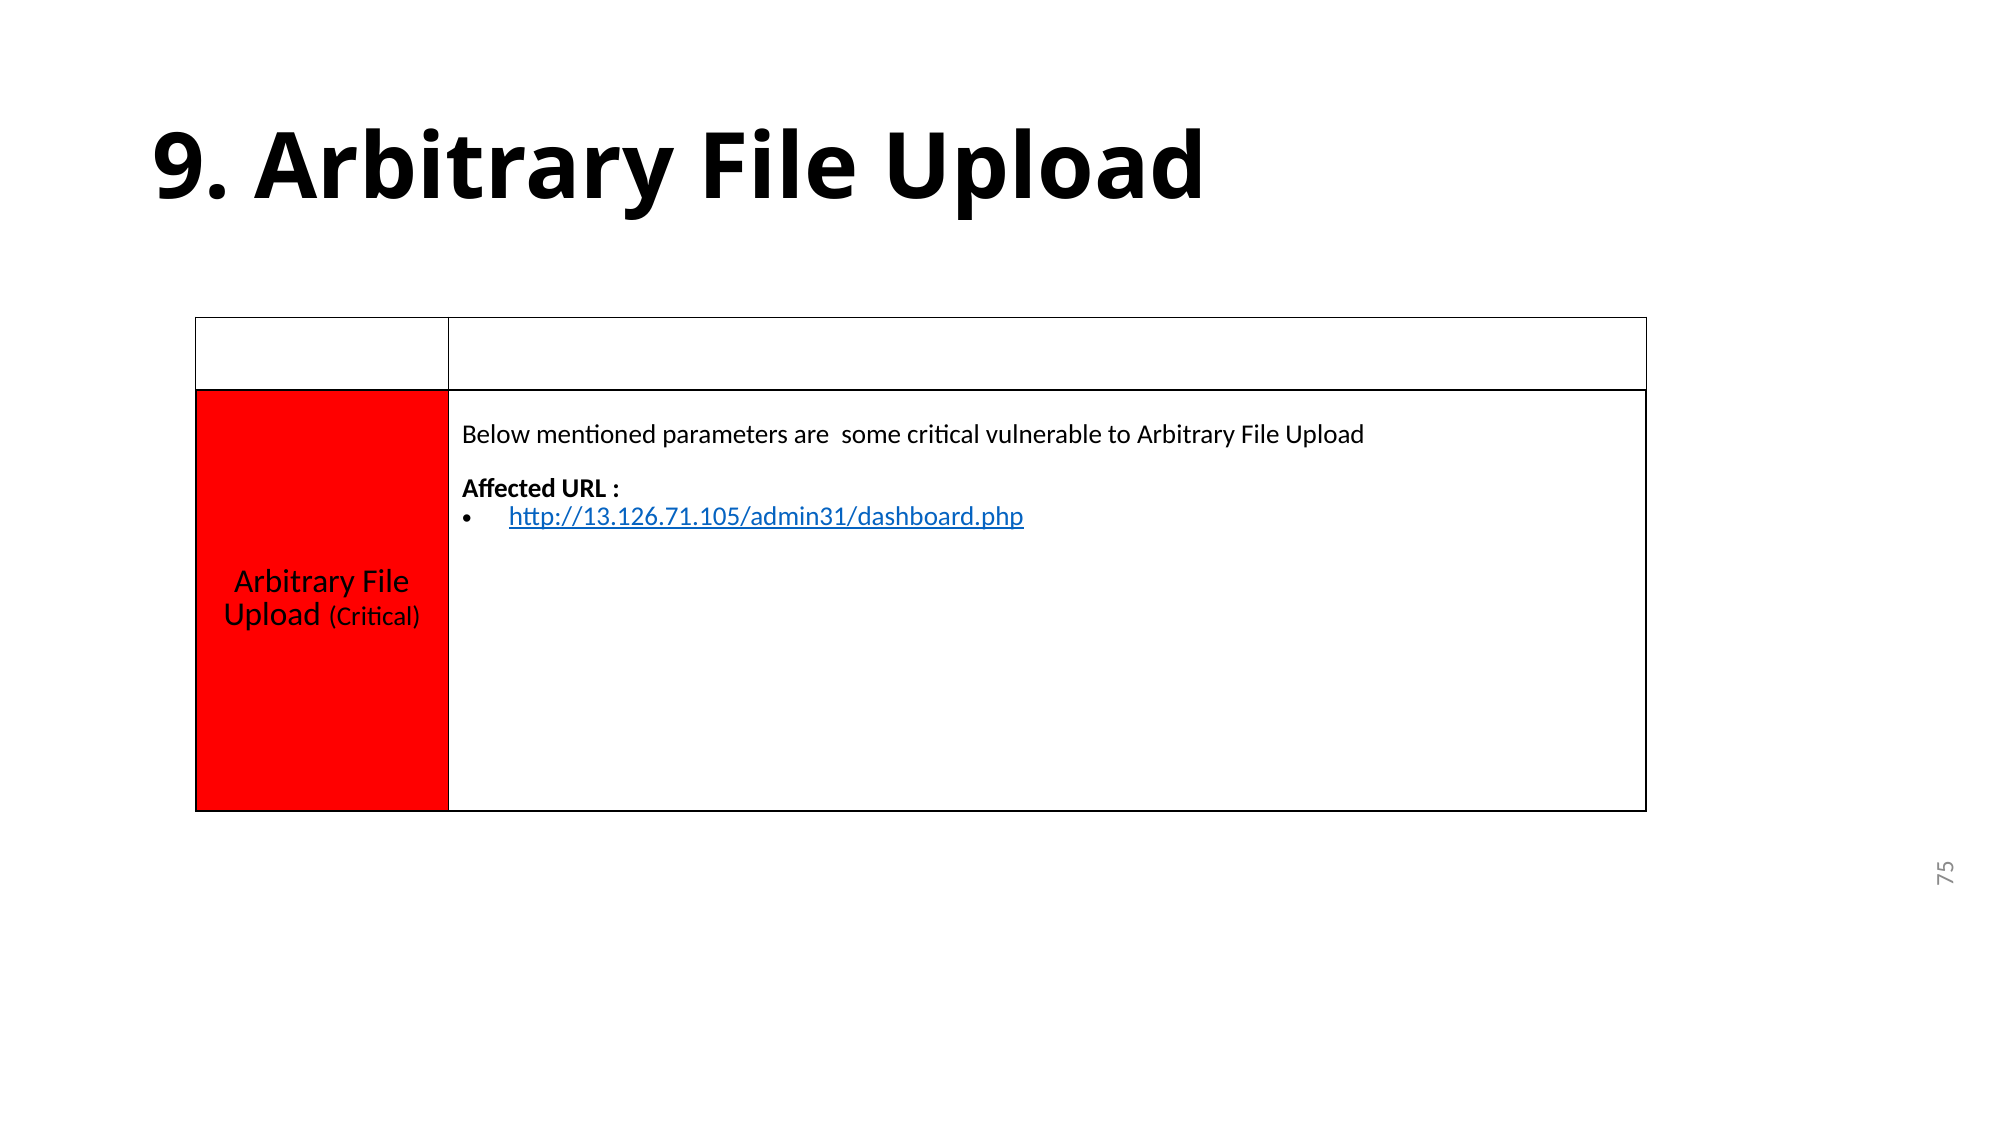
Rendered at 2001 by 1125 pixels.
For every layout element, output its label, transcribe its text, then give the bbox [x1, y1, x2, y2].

table_cell Arbitrary File Upload (Critical) [197, 391, 448, 810]
table_cell Below mentioned parameters are some critical vulnerable to Arbitrary File Upload Affected URL : http://13.126.71.105/admin31/dashboard.php [449, 391, 1645, 810]
slide_number 75 [1906, 846, 1981, 1062]
title 9. Arbitrary File Upload [137, 59, 1863, 278]
table_header [196, 318, 448, 389]
table_header [449, 318, 1646, 389]
